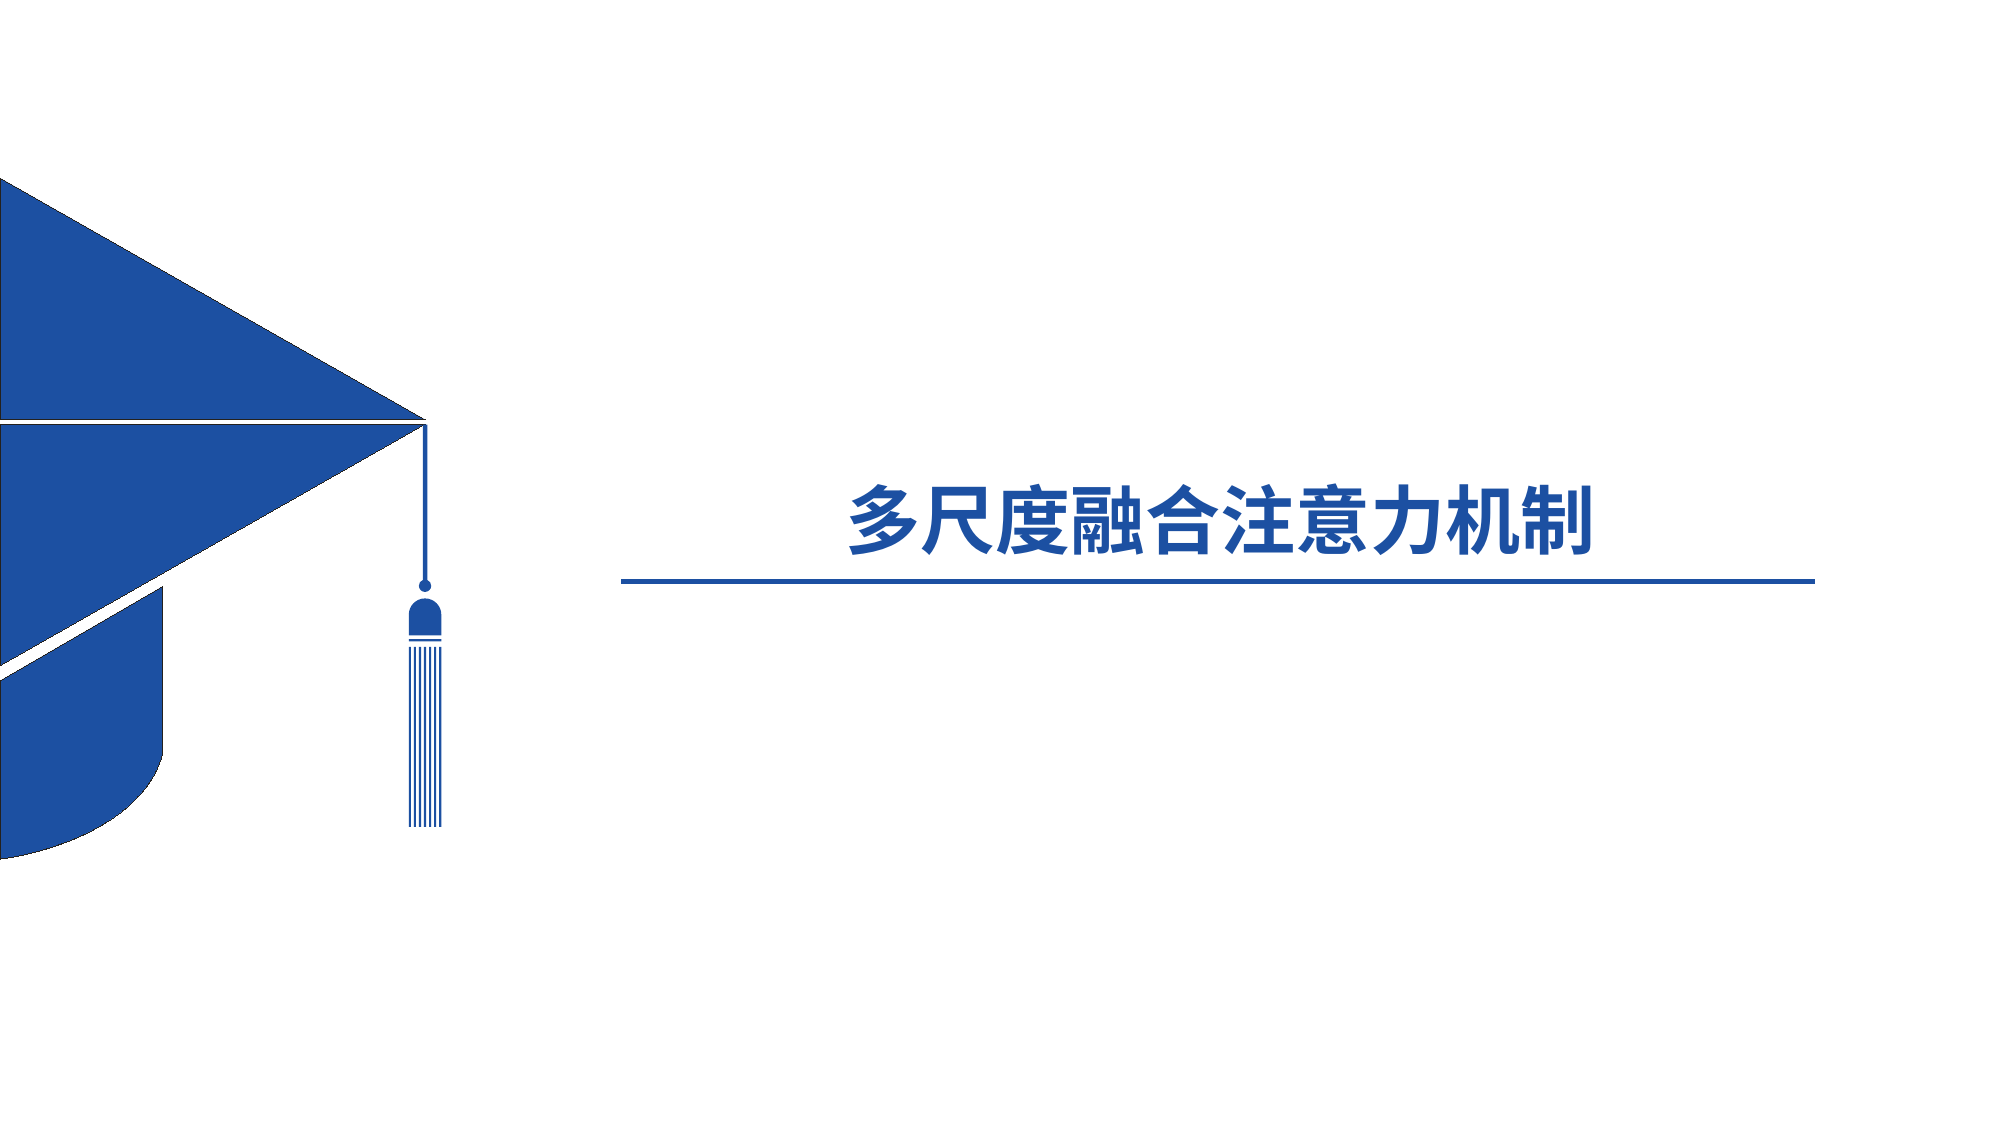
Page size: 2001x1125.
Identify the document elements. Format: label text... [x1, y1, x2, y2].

text_box [423, 646, 427, 827]
text_box [0, 424, 422, 666]
text_box [0, 586, 163, 860]
text_box [418, 424, 432, 592]
text_box 多尺度融合注意力机制 [833, 467, 1611, 569]
text_box [418, 646, 422, 827]
text_box [408, 598, 442, 636]
text_box [0, 178, 426, 420]
